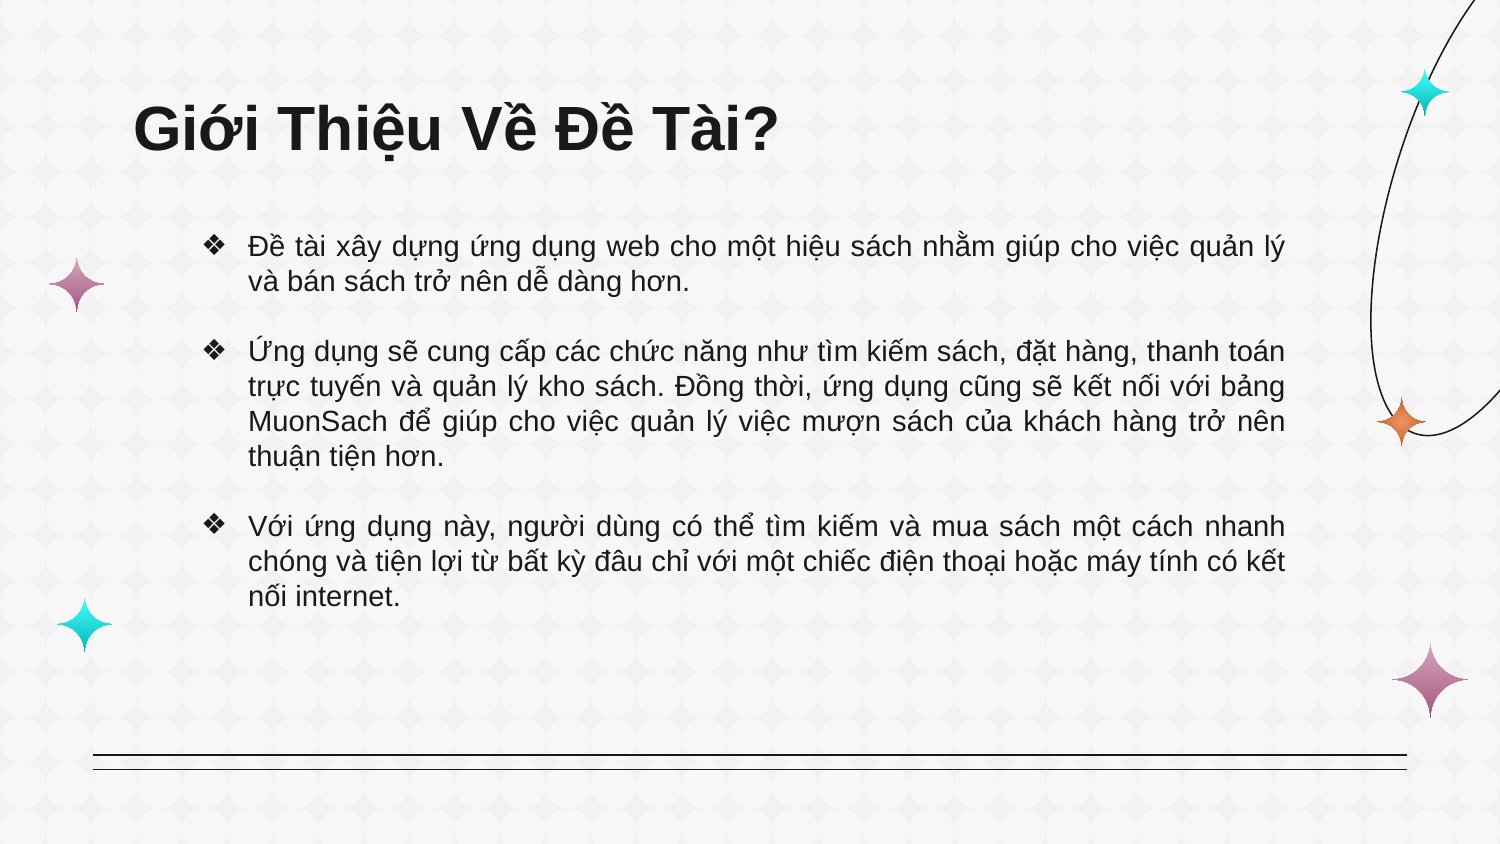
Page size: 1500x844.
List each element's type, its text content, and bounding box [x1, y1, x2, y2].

title Giới Thiệu Về Đề Tài? [118, 72, 1382, 167]
subtitle Đề tài xây dựng ứng dụng web cho một hiệu sách nhằm giúp cho việc quản lý và bán sách trở nên dễ dàng hơn. Ứng dụng sẽ cung cấp các chức năng như tìm kiếm sách, đặt hàng, thanh toán trực tuyến và quản lý kho sách. Đồng thời, ứng dụng cũng sẽ kết nối với bảng MuonSach để giúp cho việc quản lý việc mượn sách của khách hàng trở nên thuận tiện hơn. Với ứng dụng này, người dùng có thể tìm kiếm và mua sách một cách nhanh chóng và tiện lợi từ bất kỳ đâu chỉ với một chiếc điện thoại hoặc máy tính có kết nối internet. [186, 212, 1303, 657]
